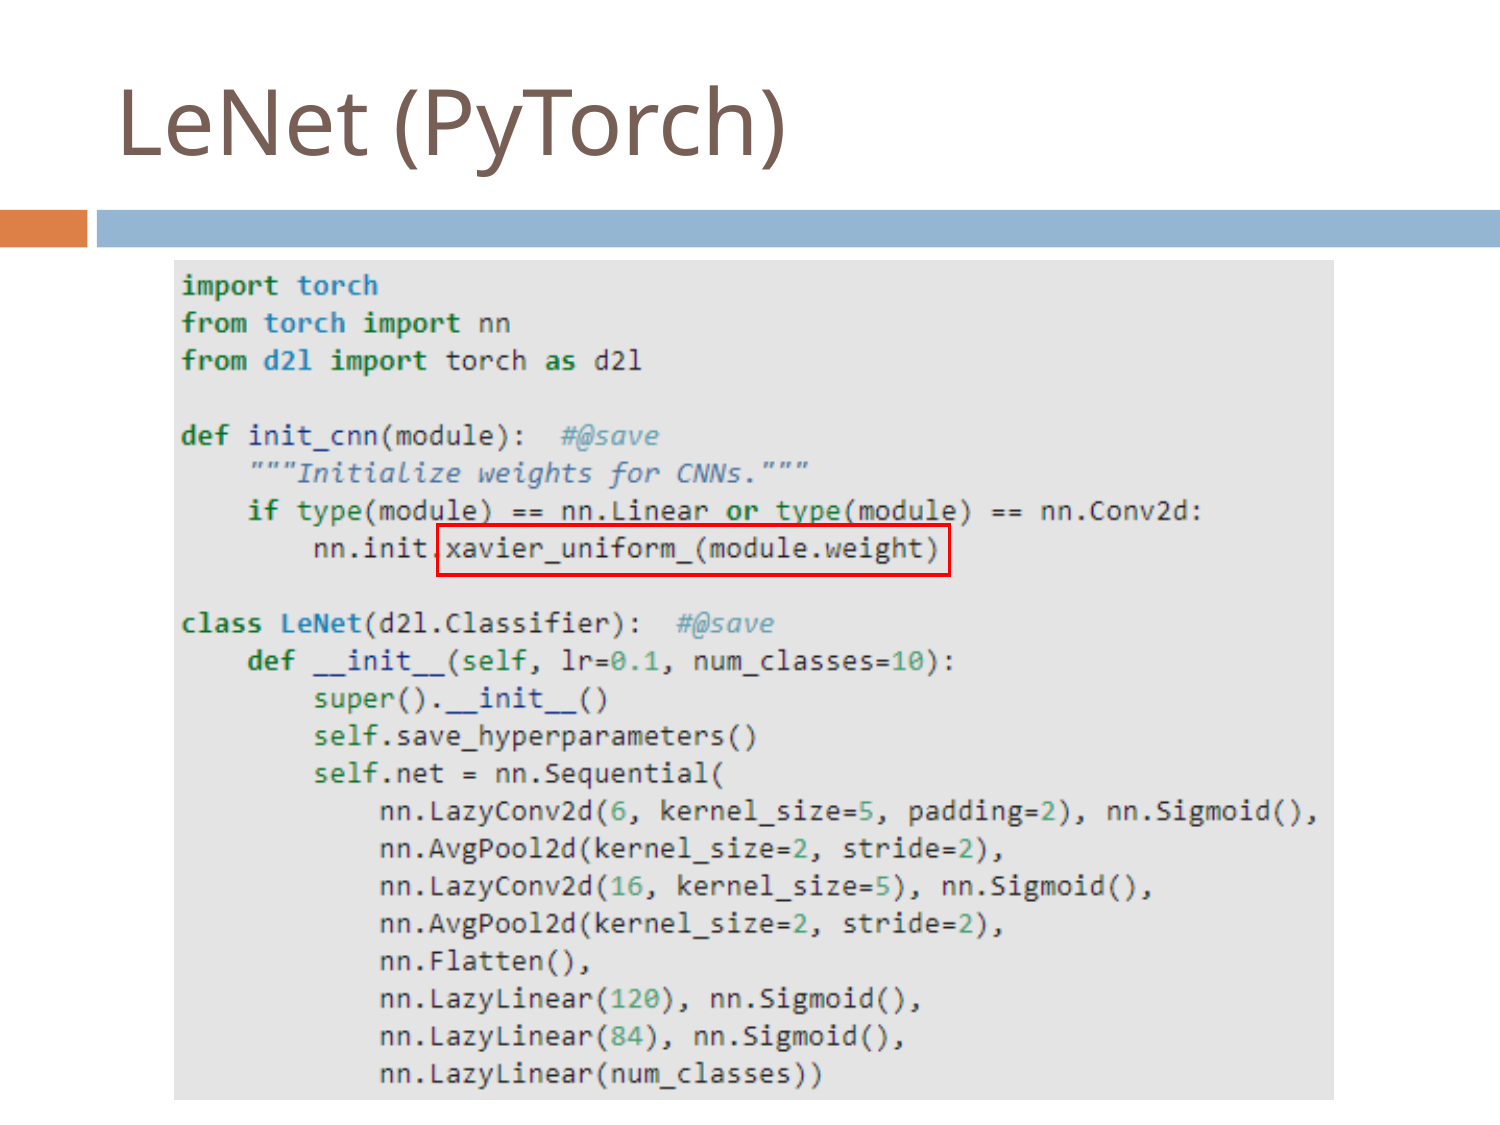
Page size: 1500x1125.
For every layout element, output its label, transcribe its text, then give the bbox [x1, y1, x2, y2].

picture [174, 259, 1334, 1101]
title LeNet (PyTorch) [100, 37, 1438, 200]
